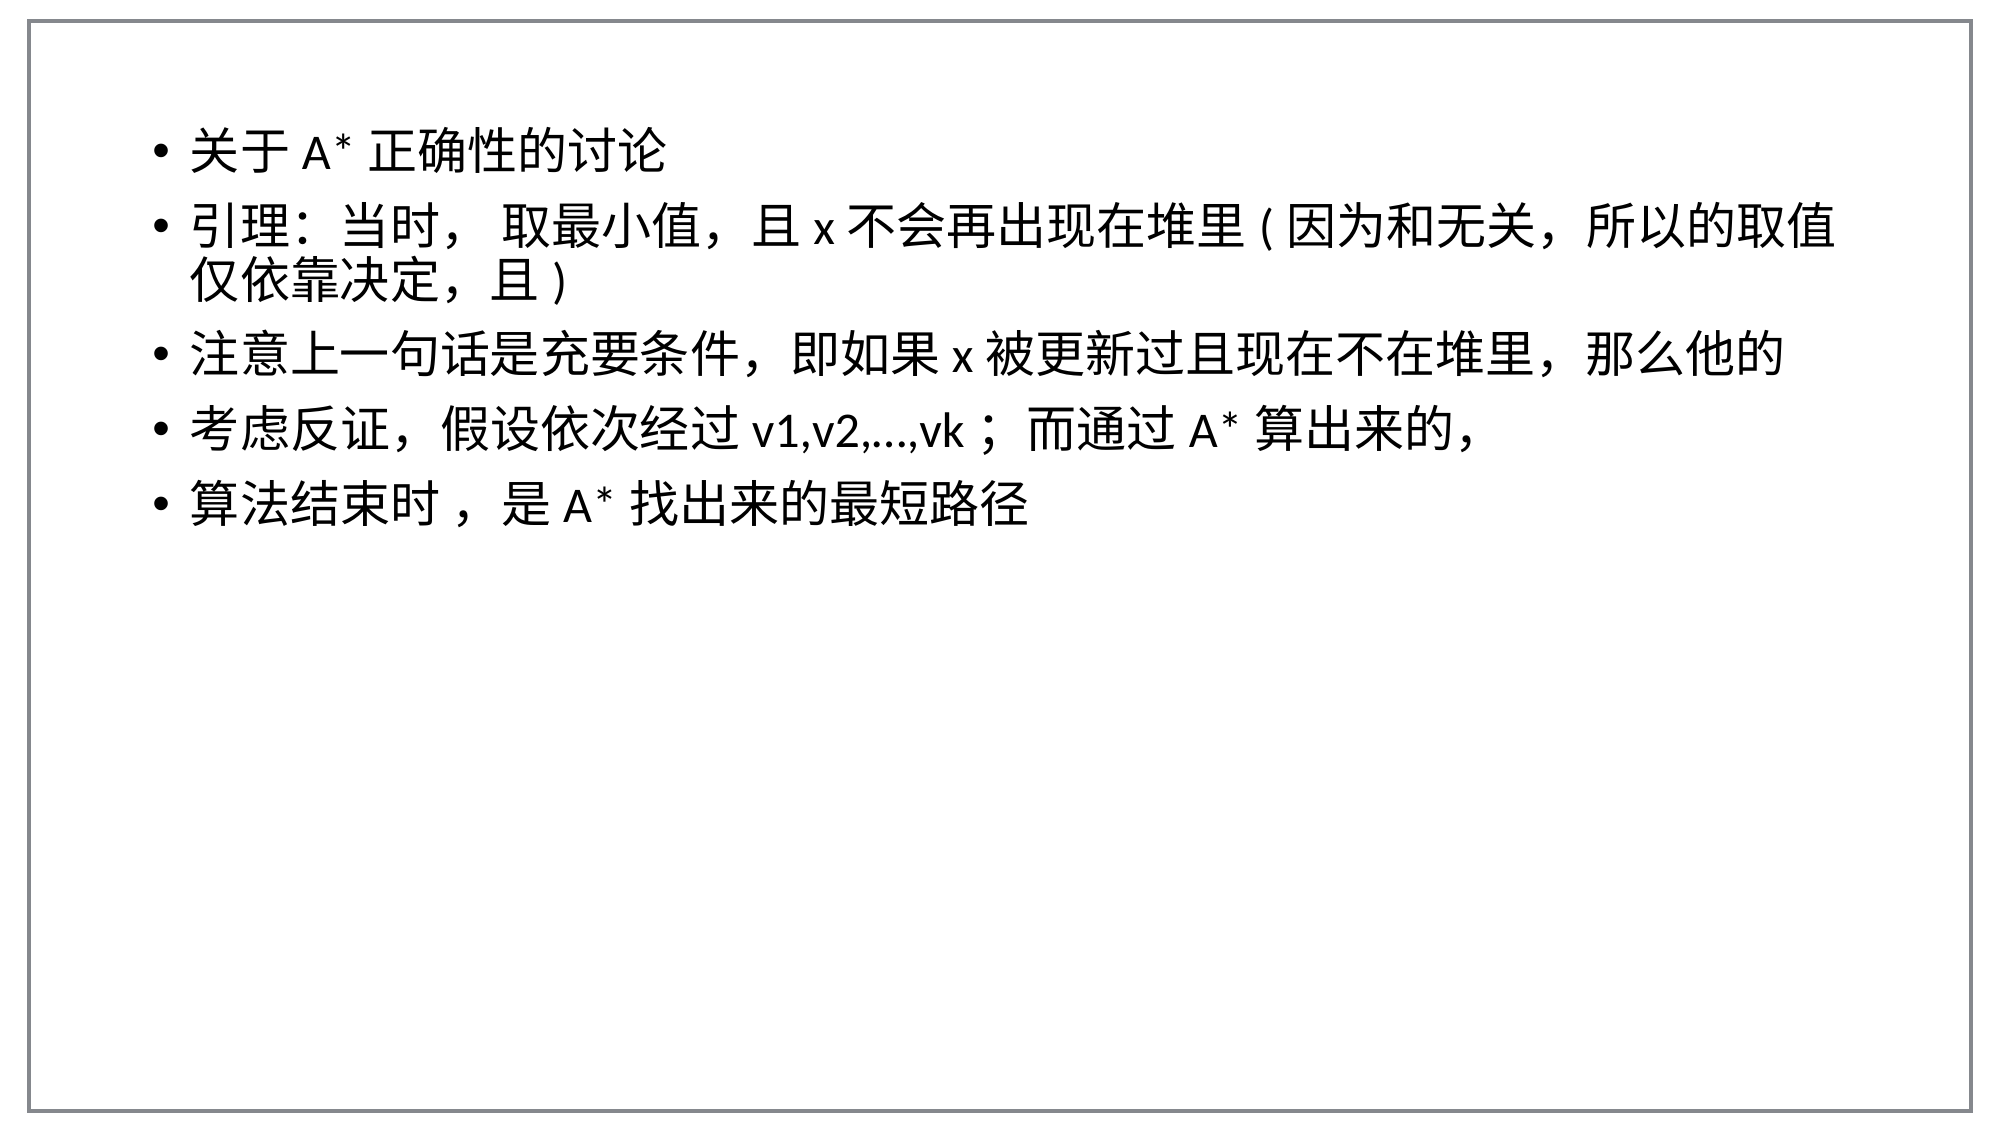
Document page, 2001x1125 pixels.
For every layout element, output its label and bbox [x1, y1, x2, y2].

text_box [29, 20, 1971, 1111]
